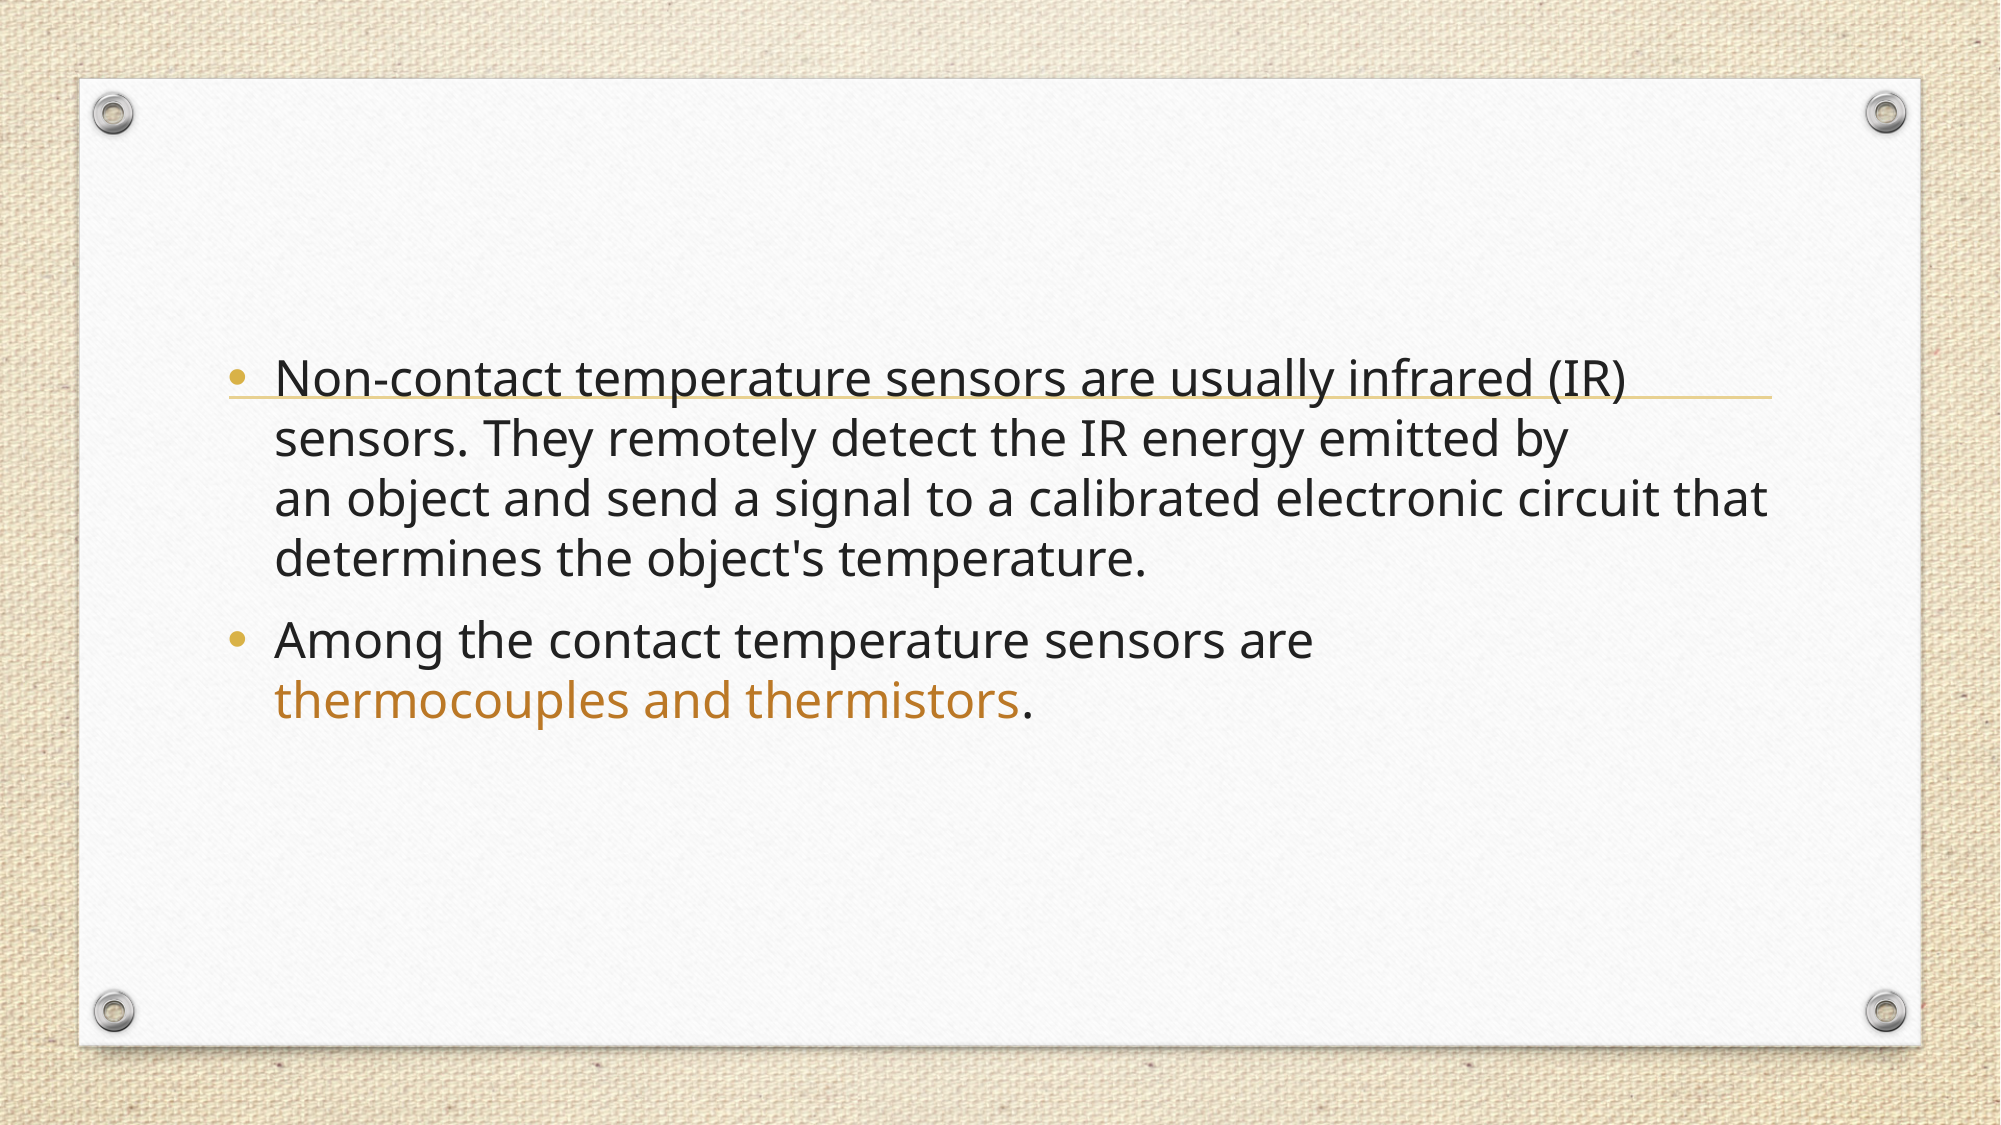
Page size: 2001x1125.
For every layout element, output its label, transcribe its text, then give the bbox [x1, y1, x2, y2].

picture [0, 0, 2001, 1125]
list Non-contact temperature sensors are usually infrared (IR) sensors. They remotely detect the IR energy emitted by an object and send a signal to a calibrated electronic circuit that determines the object's temperature. Among the contact temperature sensors are thermocouples and thermistors. [212, 338, 1788, 1003]
